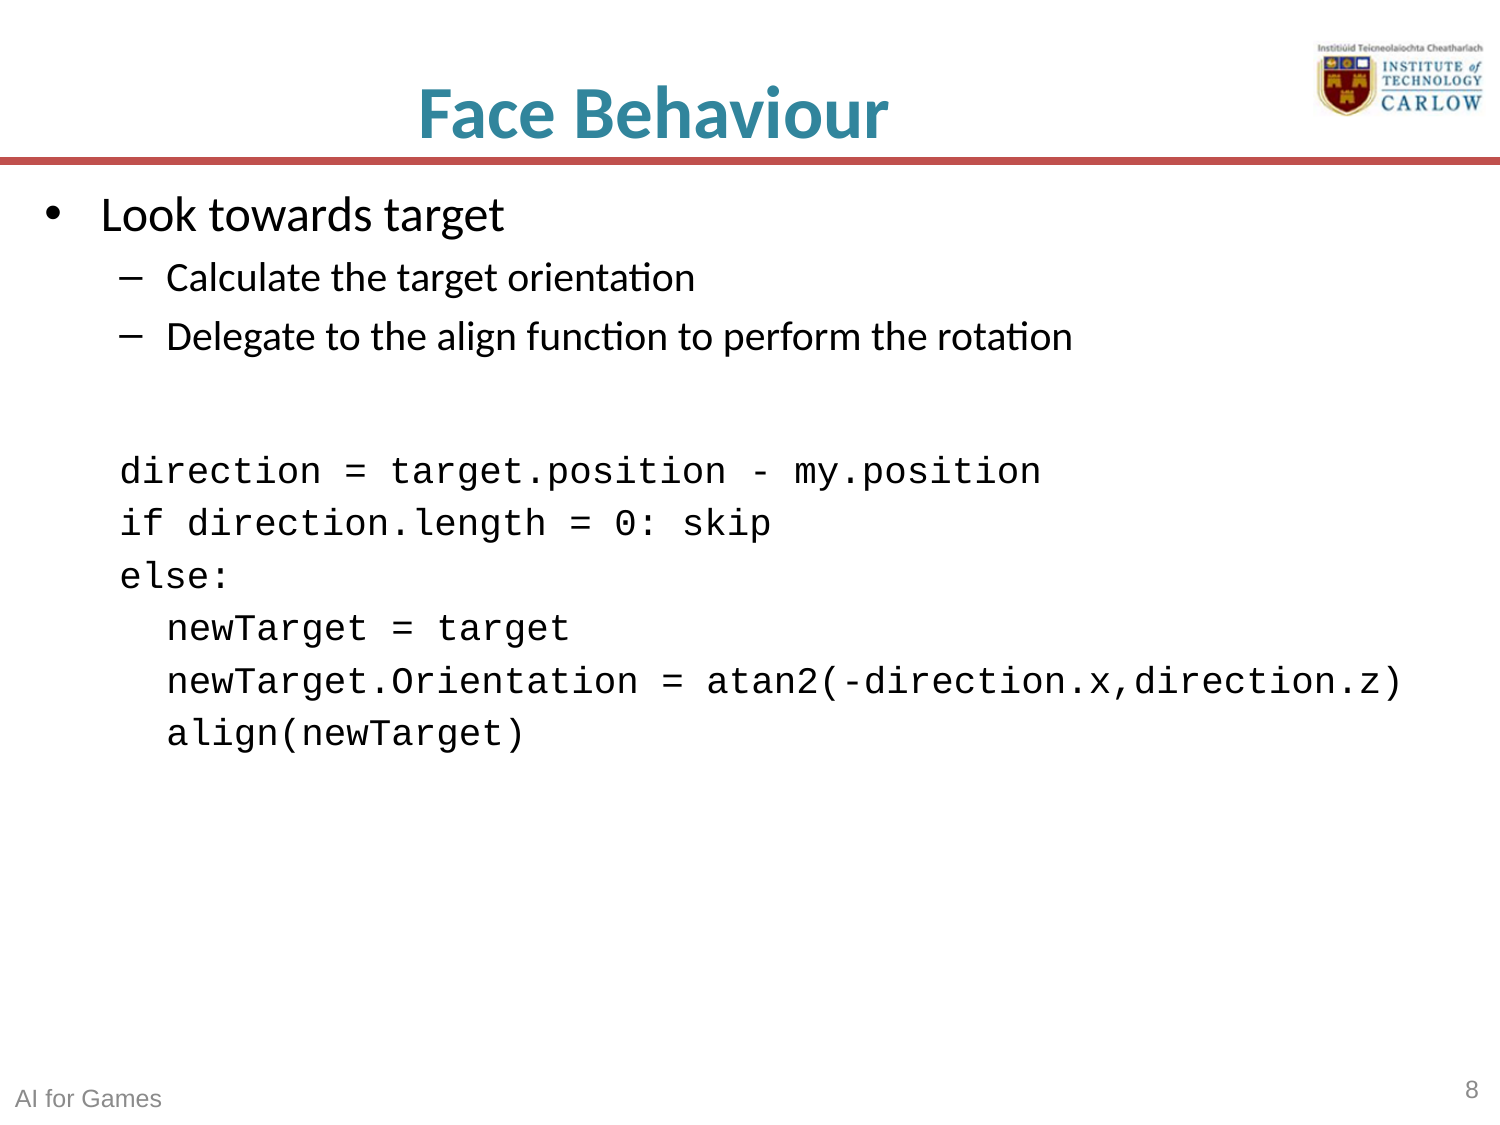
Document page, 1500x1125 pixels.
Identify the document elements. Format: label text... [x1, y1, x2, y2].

slide_number 8 [1144, 1058, 1495, 1119]
picture [1298, 7, 1500, 149]
title Face Behaviour [74, 44, 1235, 173]
list Look towards target Calculate the target orientation Delegate to the align function to perform the rotation direction = target.position - my.position if direction.length = 0: skip else: newTarget = target newTarget.Orientation = atan2(-direction.x,direction.z) align(newTarget) [29, 174, 1471, 995]
